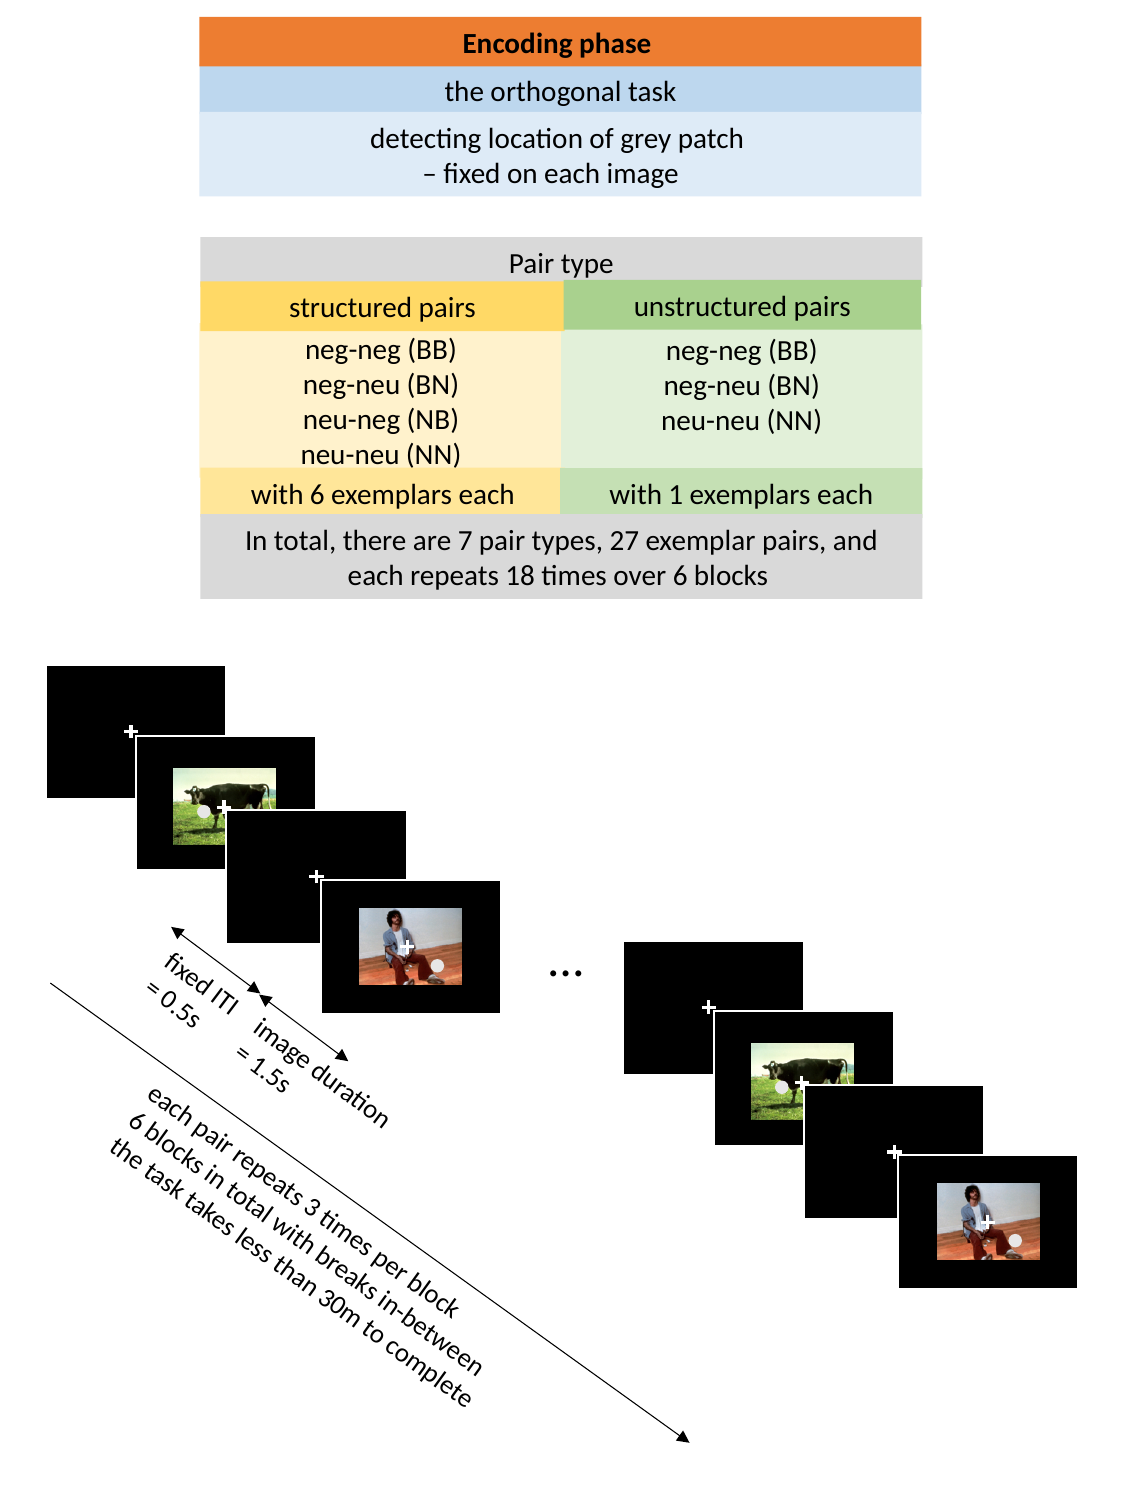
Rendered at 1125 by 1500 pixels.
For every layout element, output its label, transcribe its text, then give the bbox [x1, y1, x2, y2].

text_box detecting location of grey patch – fixed on each image [199, 111, 922, 197]
text_box with 6 exemplars each [200, 467, 566, 514]
text_box In total, there are 7 pair types, 27 exemplar pairs, and each repeats 18 times over 6 blocks [200, 514, 923, 599]
text_box neg-neg (BB) neg-neu (BN) neu-neg (NB) neu-neu (NN) [199, 323, 561, 478]
text_box the orthogonal task [199, 67, 922, 111]
text_box Encoding phase [199, 16, 922, 67]
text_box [45, 664, 1079, 1443]
text_box unstructured pairs [563, 279, 922, 330]
text_box with 1 exemplars each [560, 468, 923, 514]
text_box neg-neg (BB) neg-neu (BN) neu-neu (NN) [561, 324, 923, 468]
text_box Pair type [200, 237, 923, 287]
text_box structured pairs [200, 281, 565, 332]
